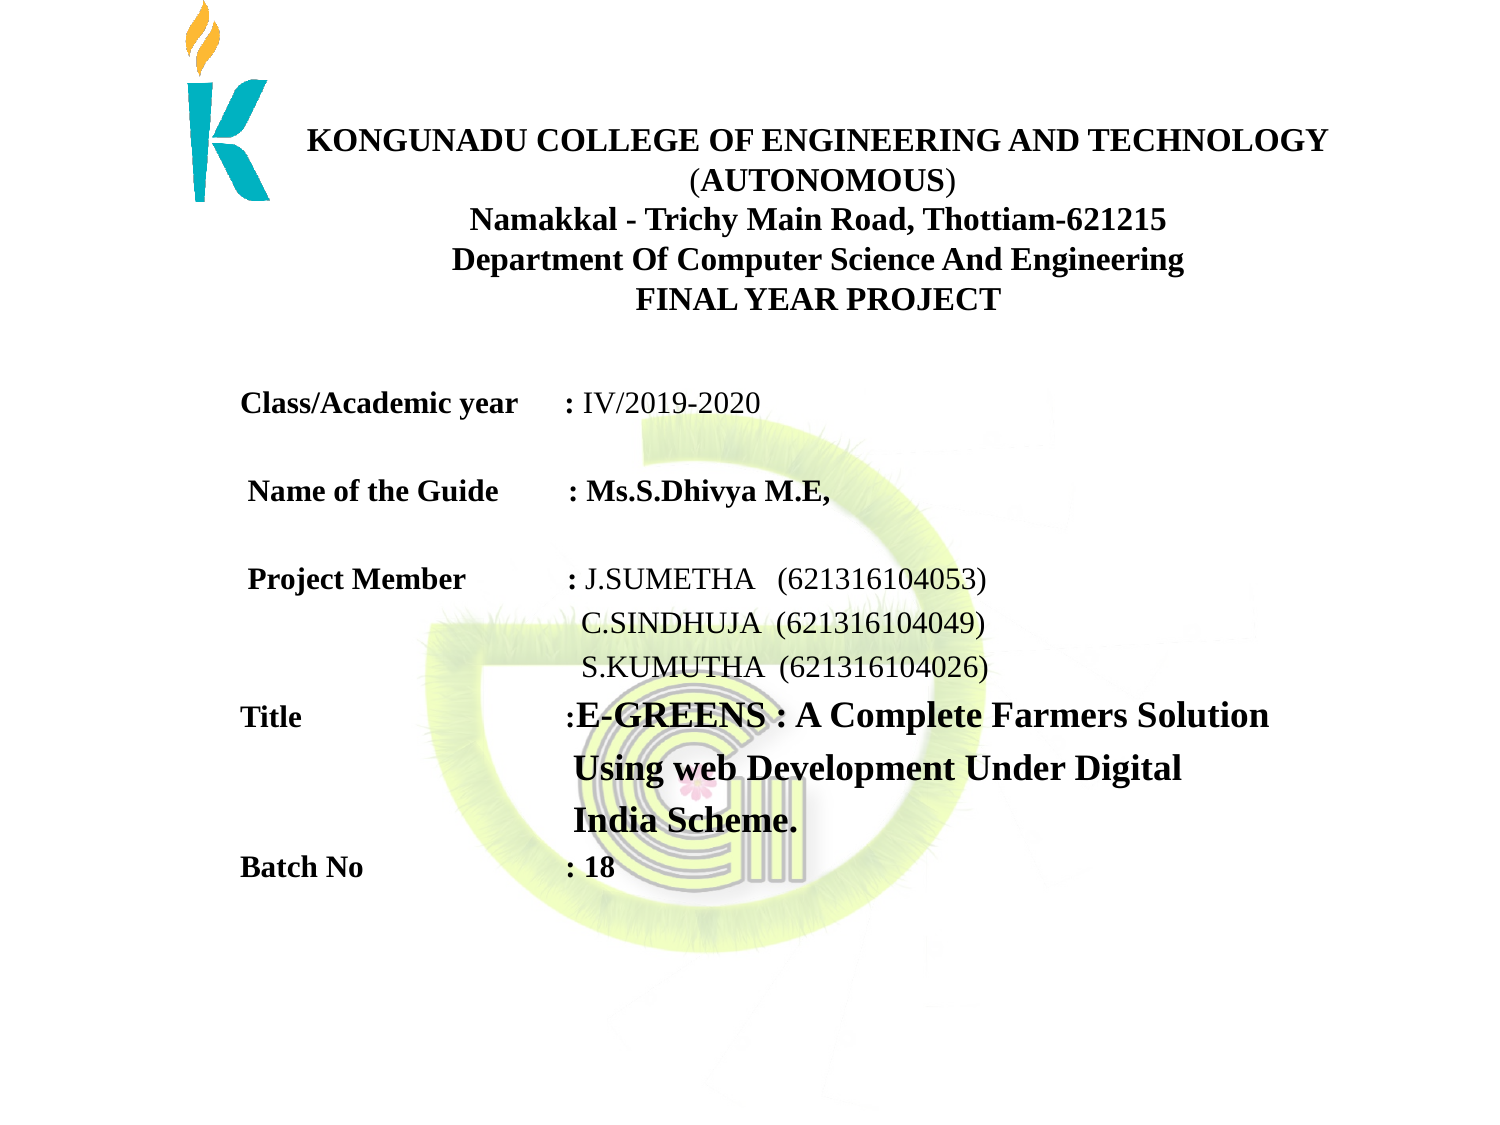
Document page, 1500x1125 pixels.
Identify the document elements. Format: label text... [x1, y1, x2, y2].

title KONGUNADU COLLEGE OF ENGINEERING AND TECHNOLOGY (AUTONOMOUS) Namakkal - Trichy Main Road, Thottiam-621215 Department Of Computer Science And Engineering FINAL YEAR PROJECT [249, 62, 1388, 413]
picture [99, 0, 351, 208]
subtitle Class/Academic year : IV/2019-2020 Name of the Guide : Ms.S.Dhivya M.E, Project Member : J.SUMETHA (621316104053) C.SINDHUJA (621316104049) S.KUMUTHA (621316104026) Title :E-GREENS : A Complete Farmers Solution Using web Development Under Digital India Scheme. Batch No : 18 [225, 375, 1300, 938]
